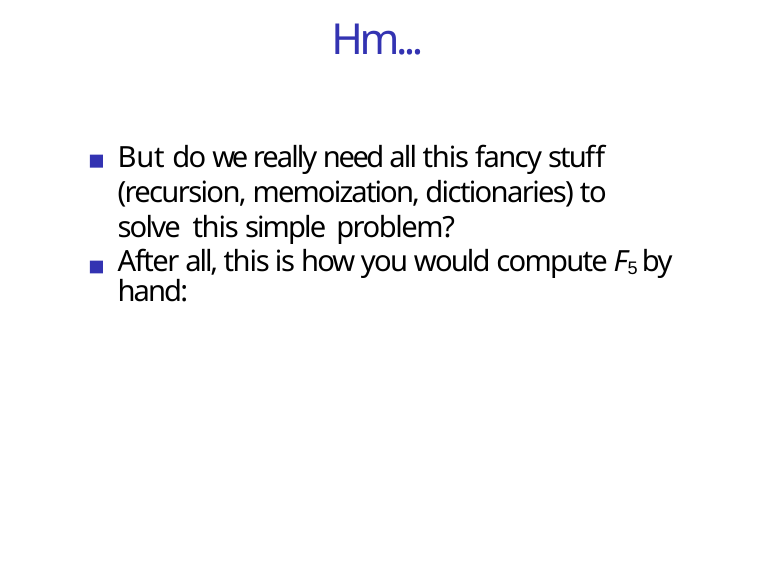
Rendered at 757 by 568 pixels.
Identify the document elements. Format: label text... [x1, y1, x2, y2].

title Hm... [329, 9, 427, 107]
text_box [89, 154, 103, 168]
list But do we really need all this fancy stuff (recursion, memoization, dictionaries) to solve this simple problem? After all, this is how you would compute F5 by hand: [107, 135, 685, 453]
text_box [89, 260, 103, 274]
